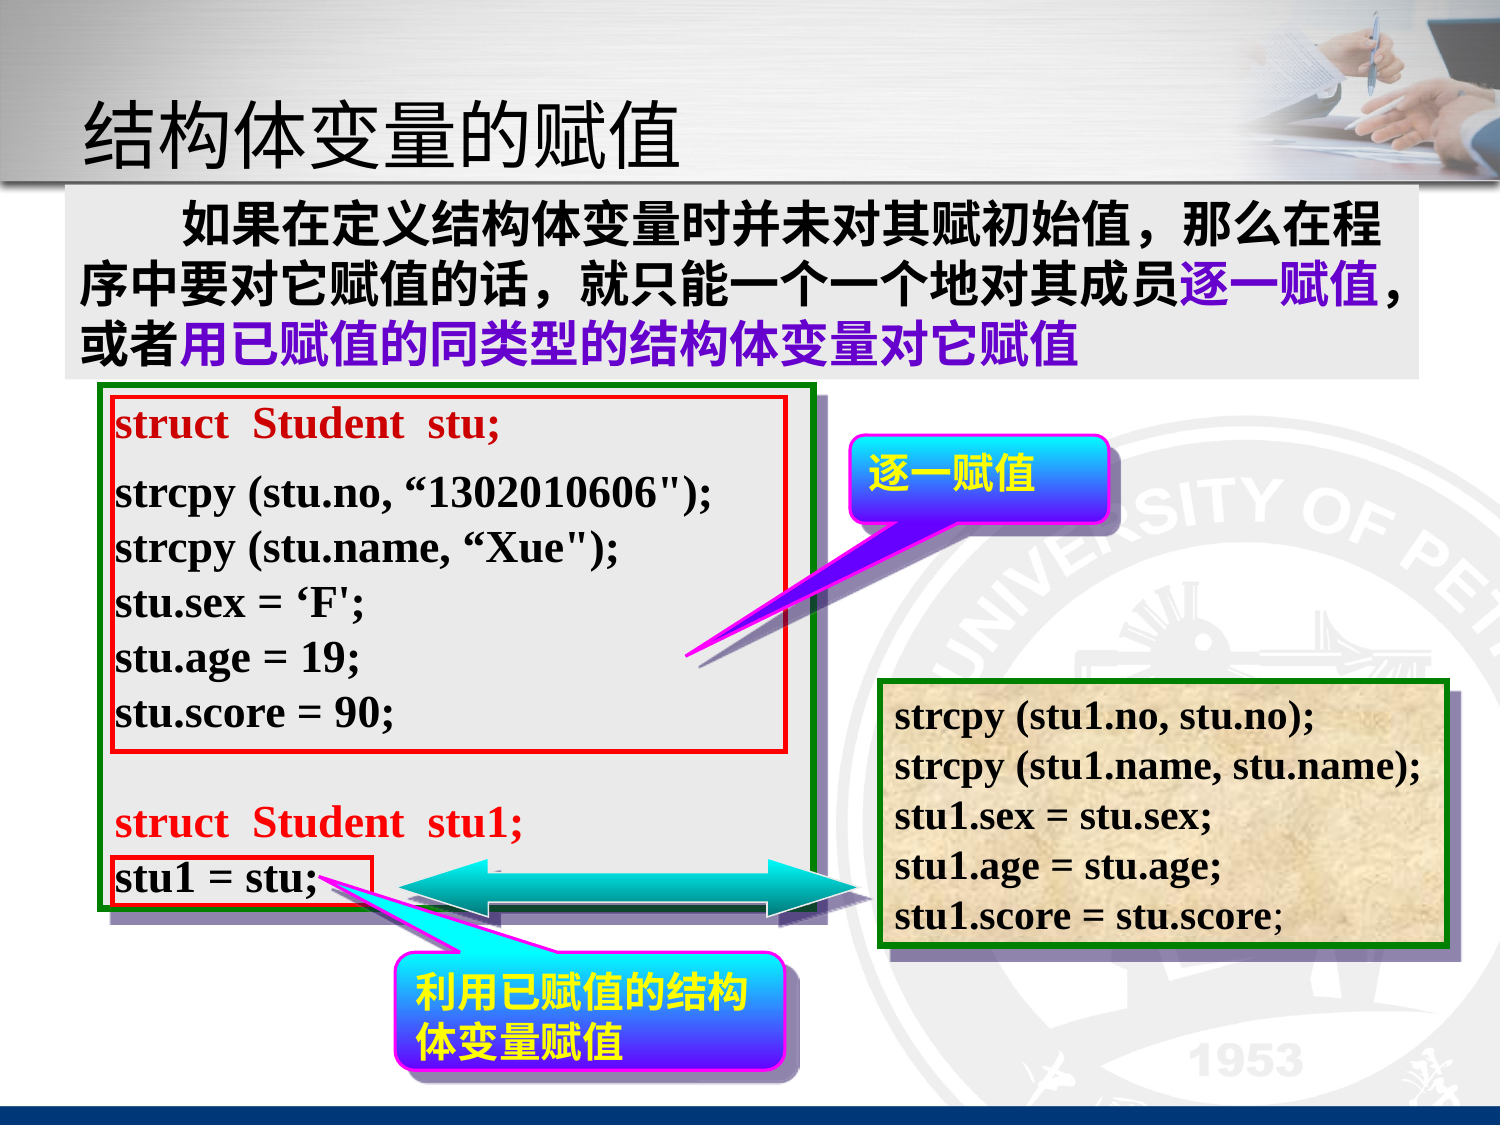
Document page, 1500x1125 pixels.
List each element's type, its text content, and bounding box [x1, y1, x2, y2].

text_box struct Student stu; strcpy (stu.no, “1302010606"); strcpy (stu.name, “Xue"); stu.sex = ‘F'; stu.age = 19; stu.score = 90; struct Student stu1; stu1 = stu; [100, 385, 814, 909]
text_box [111, 396, 1110, 752]
picture [0, 0, 1500, 1125]
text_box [111, 857, 786, 1071]
text_box strcpy (stu1.no, stu.no); strcpy (stu1.name, stu.name); stu1.sex = stu.sex; stu1.age = stu.age; stu1.score = stu.score; [879, 680, 1447, 946]
text_box [790, 865, 860, 910]
title 结构体变量的赋值 [67, 80, 1418, 184]
text_box 如果在定义结构体变量时并未对其赋初始值，那么在程序中要对它赋值的话，就只能一个一个地对其成员逐一赋值，或者用已赋值的同类型的结构体变量对它赋值 [64, 184, 1419, 380]
